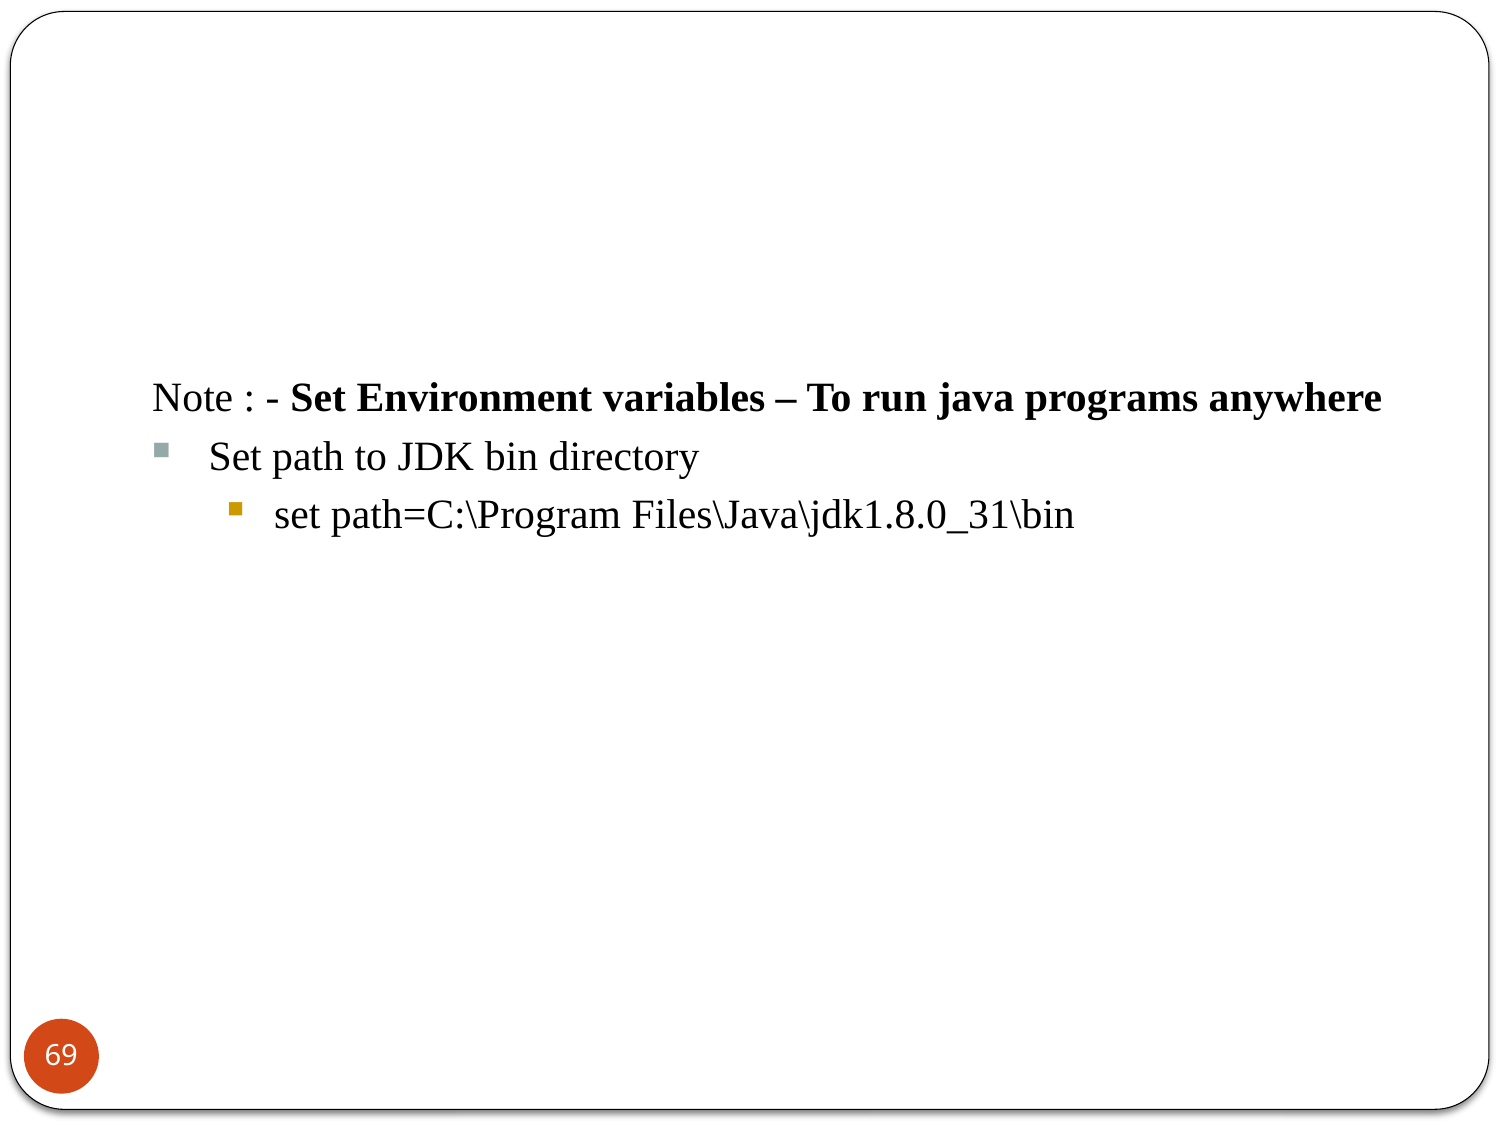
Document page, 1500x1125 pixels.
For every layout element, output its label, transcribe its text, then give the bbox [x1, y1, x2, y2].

text_box Note : - Set Environment variables – To run java programs anywhere Set path to JDK bin directory set path=C:\Program Files\Java\jdk1.8.0_31\bin [137, 362, 1500, 625]
slide_number 69 [23, 1018, 99, 1094]
